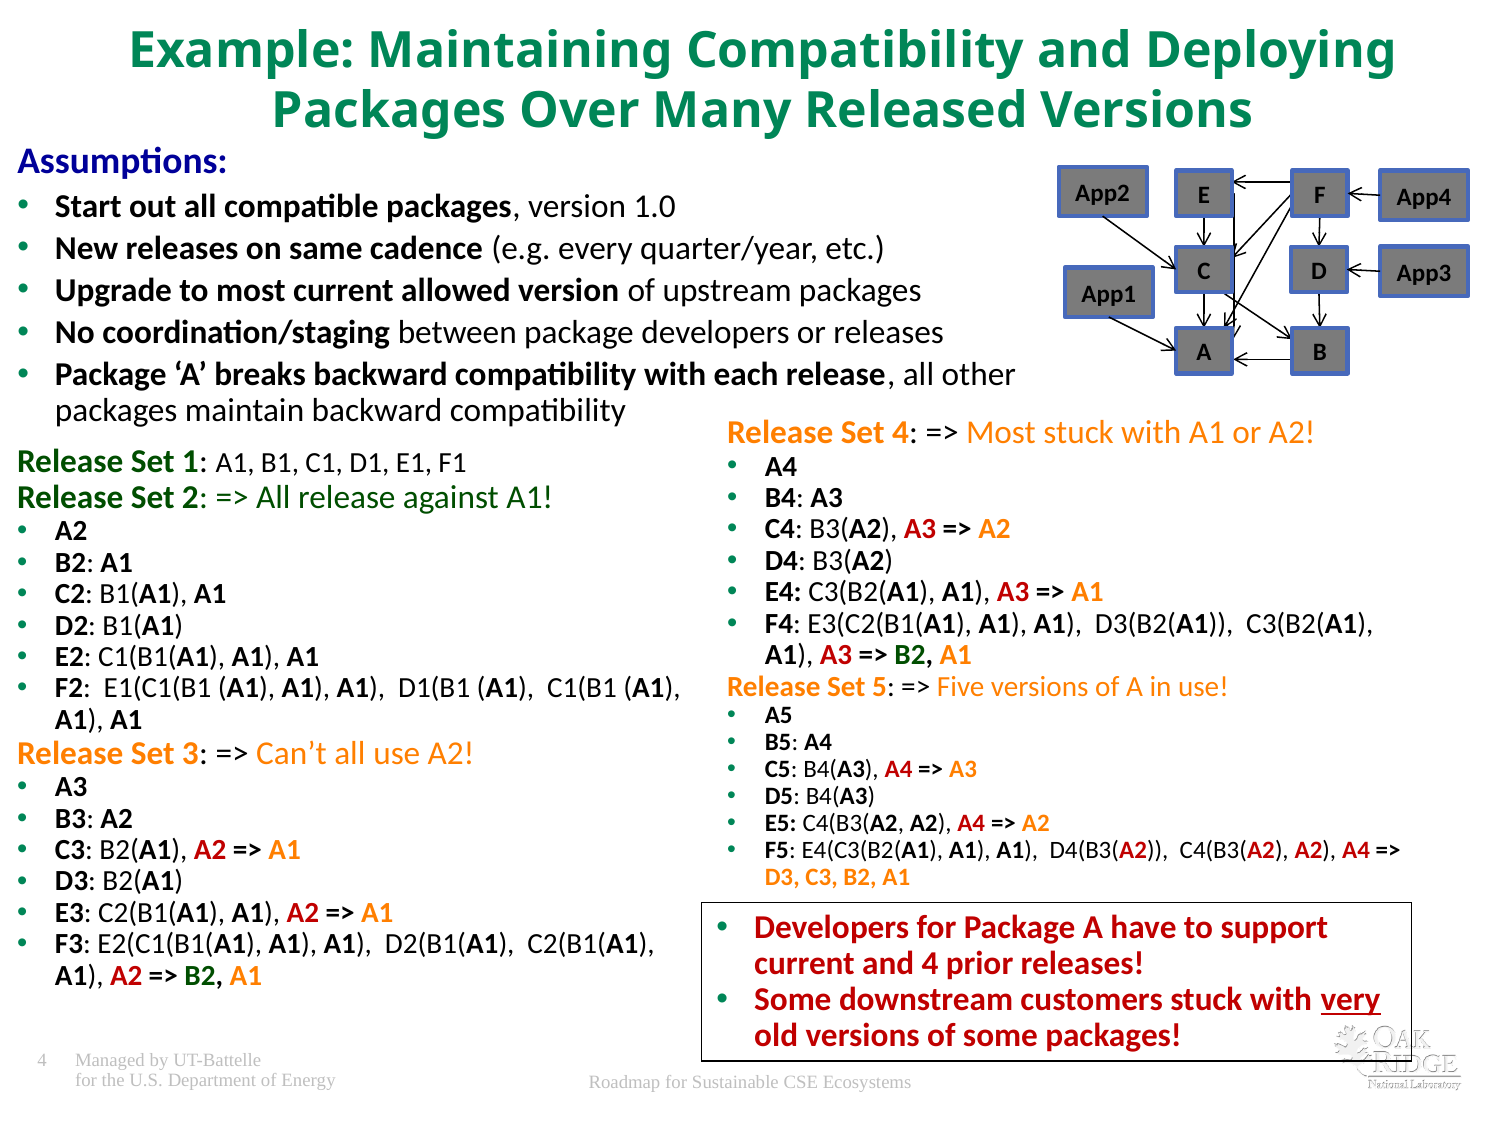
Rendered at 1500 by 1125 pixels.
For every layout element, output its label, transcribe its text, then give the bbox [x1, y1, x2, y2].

text_box Assumptions: Start out all compatible packages, version 1.0 New releases on same cadence (e.g. every quarter/year, etc.) Upgrade to most current allowed version of upstream packages No coordination/staging between package developers or releases Package ‘A’ breaks backward compatibility with each release, all other packages maintain backward compatibility [2, 134, 1040, 437]
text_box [1058, 166, 1469, 374]
text_box Release Set 4: => Most stuck with A1 or A2! A4 B4: A3 C4: B3(A2), A3 => A2 D4: B3(A2) E4: C3(B2(A1), A1), A3 => A1 F4: E3(C2(B1(A1), A1), A1), D3(B2(A1)), C3(B2(A1), A1), A3 => B2, A1 Release Set 5: => Five versions of A in use! A5 B5: A4 C5: B4(A3), A4 => A3 D5: B4(A3) E5: C4(B3(A2, A2), A4 => A2 F5: E4(C3(B2(A1), A1), A1), D4(B3(A2)), C4(B3(A2), A2), A4 => D3, C3, B2, A1 [712, 407, 1423, 899]
text_box Developers for Package A have to support current and 4 prior releases! Some downstream customers stuck with very old versions of some packages! [701, 902, 1412, 1062]
title Example: Maintaining Compatibility and Deploying Packages Over Many Released Versions [25, 2, 1500, 153]
text_box Release Set 1: A1, B1, C1, D1, E1, F1 Release Set 2: => All release against A1! A2 B2: A1 C2: B1(A1), A1 D2: B1(A1) E2: C1(B1(A1), A1), A1 F2: E1(C1(B1 (A1), A1), A1), D1(B1 (A1), C1(B1 (A1), A1), A1 Release Set 3: => Can’t all use A2! A3 B3: A2 C3: B2(A1), A2 => A1 D3: B2(A1) E3: C2(B1(A1), A1), A2 => A1 F3: E2(C1(B1(A1), A1), A1), D2(B1(A1), C2(B1(A1), A1), A2 => B2, A1 [2, 437, 713, 999]
picture [1325, 1019, 1472, 1095]
